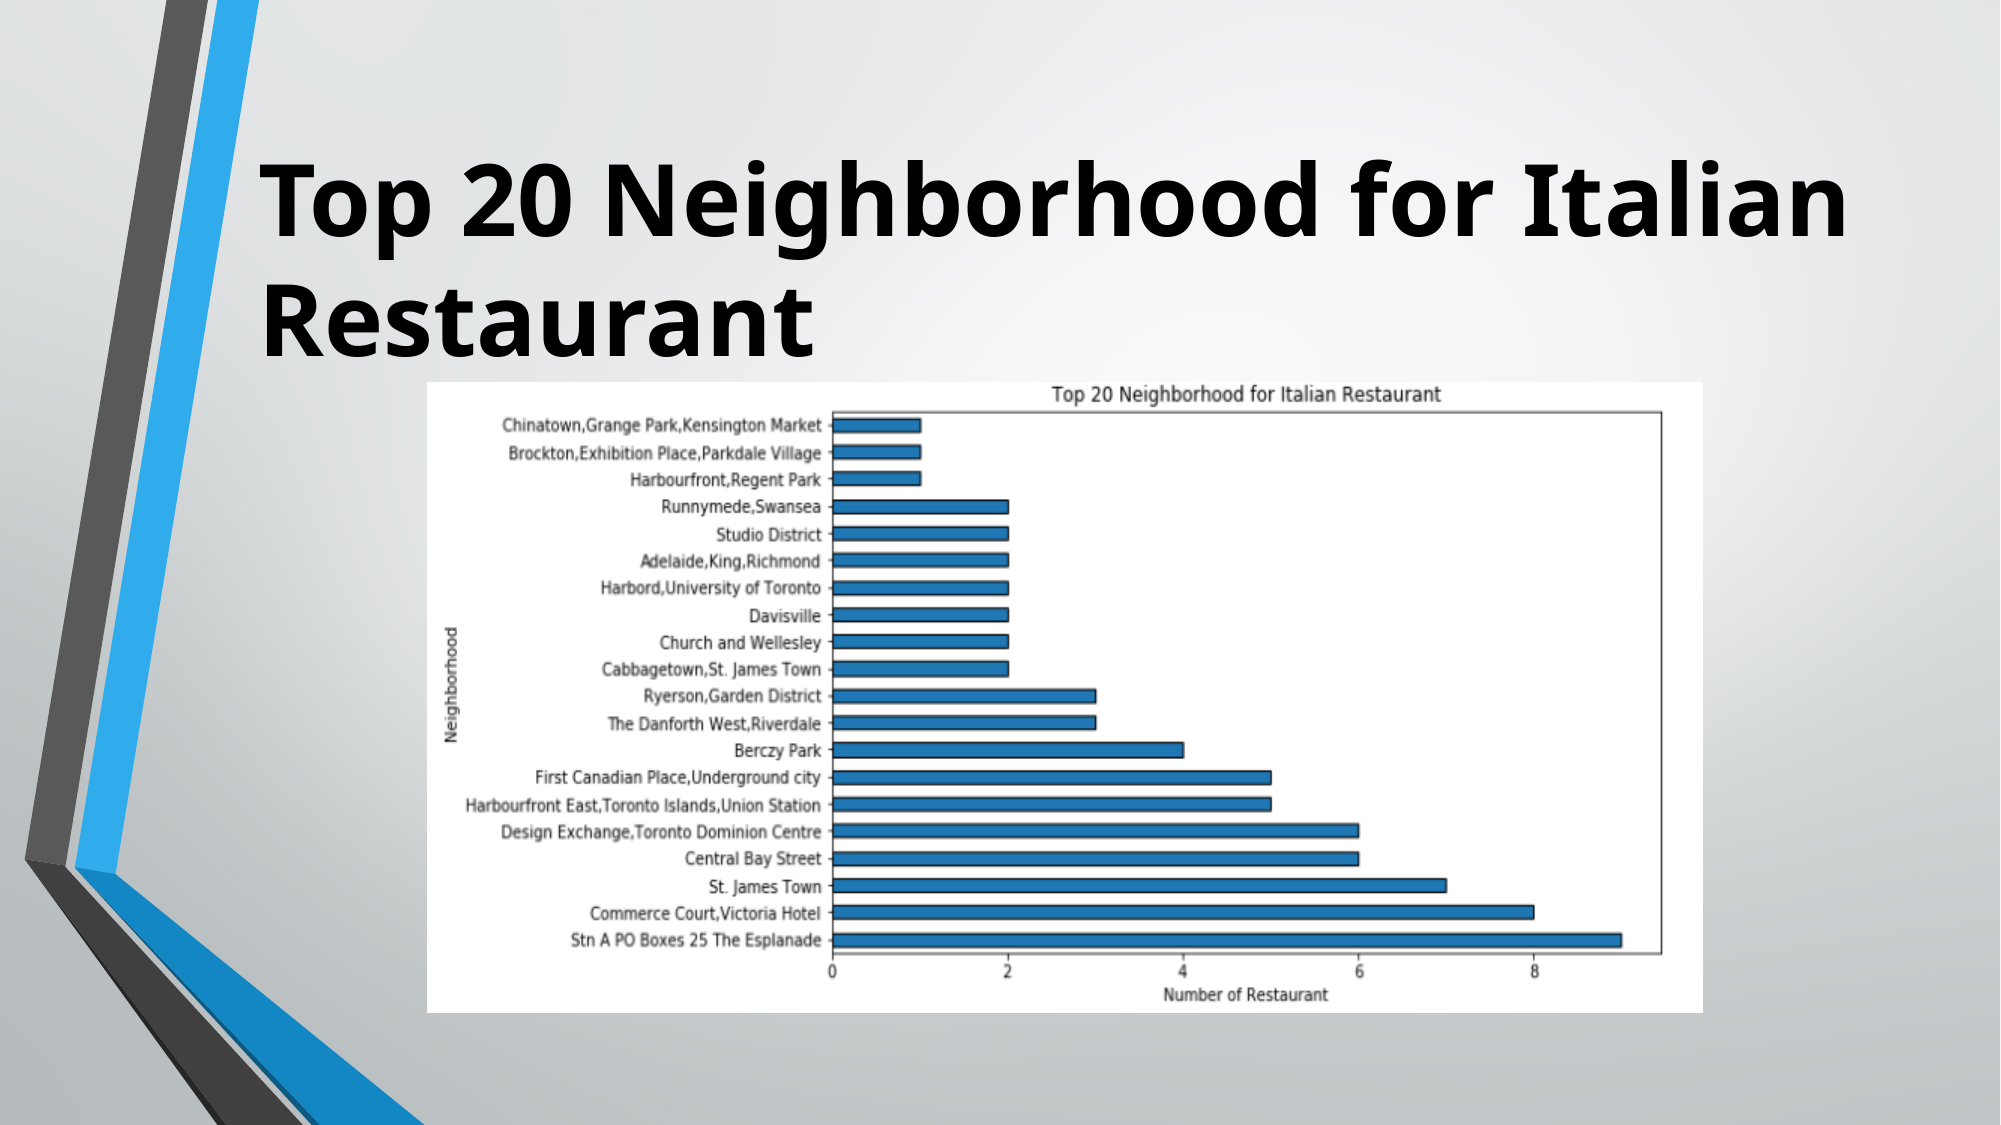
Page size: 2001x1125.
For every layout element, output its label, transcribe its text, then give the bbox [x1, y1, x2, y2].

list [427, 382, 1703, 1013]
title Top 20 Neighborhood for Italian Restaurant [243, 112, 1887, 400]
